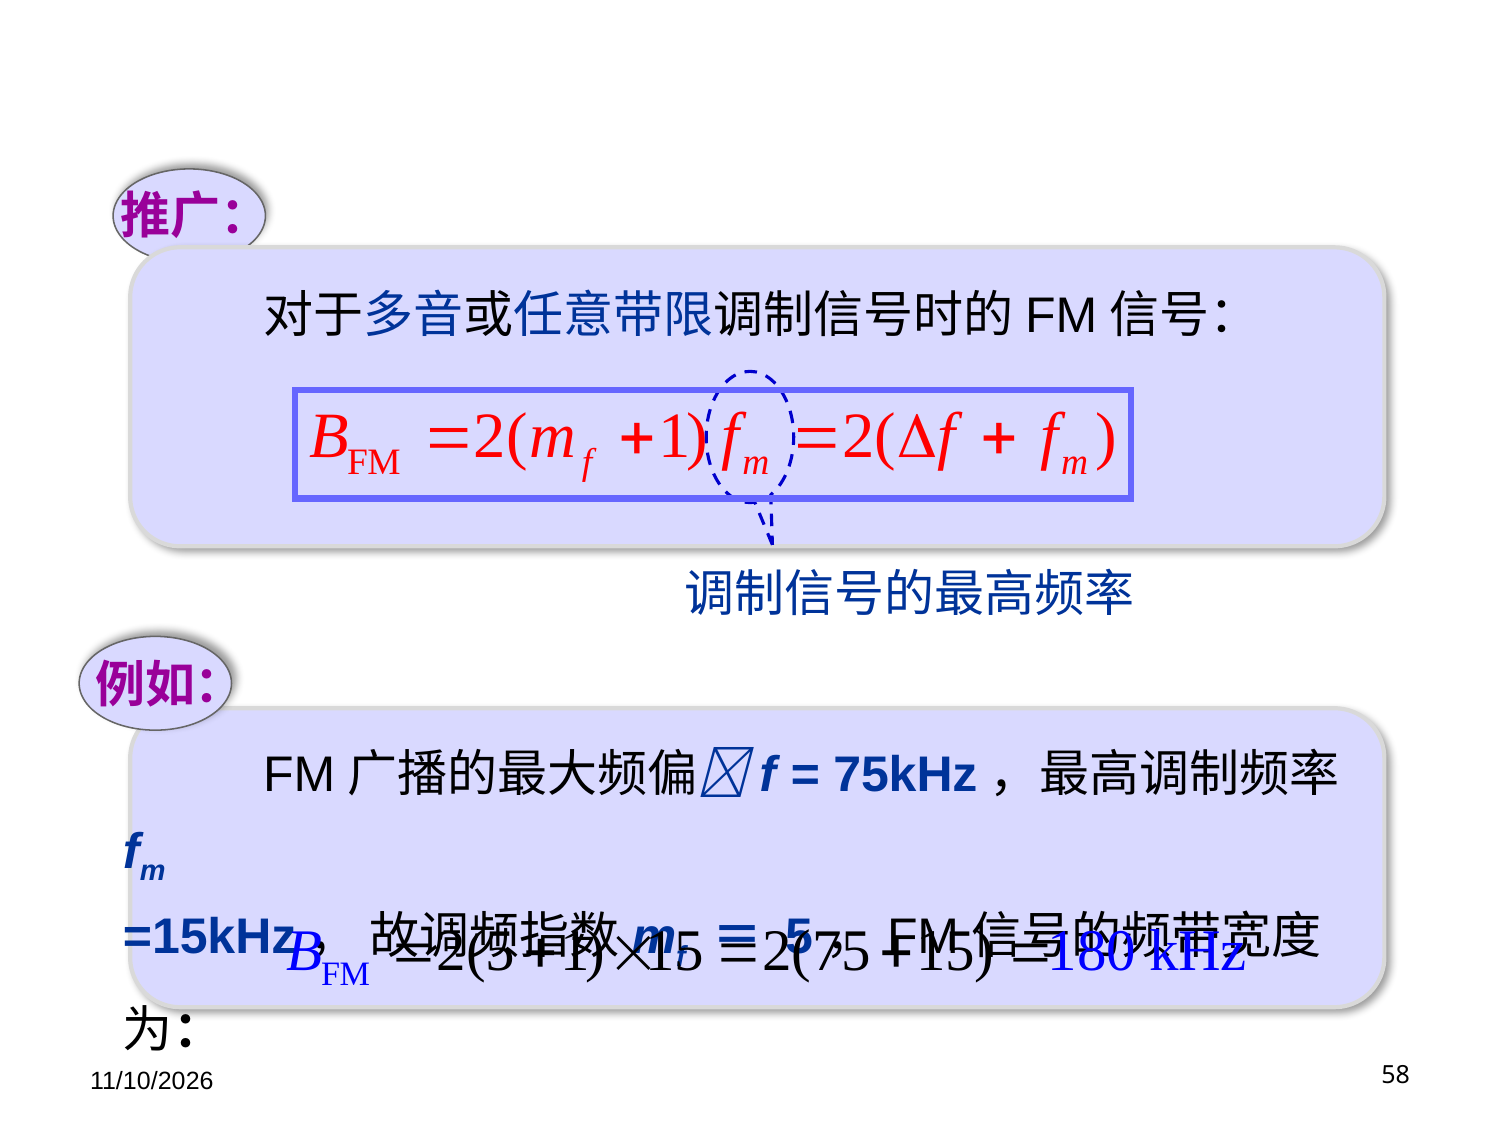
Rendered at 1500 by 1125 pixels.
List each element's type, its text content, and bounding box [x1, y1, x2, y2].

text_box 推广： [105, 175, 286, 251]
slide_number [74, 1024, 426, 1103]
text_box 例如： [80, 645, 260, 720]
slide_number 92 [1074, 1024, 1426, 1101]
text_box [111, 636, 200, 645]
text_box 调制信号的最高频率 [669, 524, 1151, 630]
text_box [753, 504, 774, 524]
text_box [138, 251, 154, 256]
text_box FM广播的最大频偏f = 75kHz，最高调制频率fm =15kHz， 故调频指数mf ＝ 5，FM信号的频带宽度为： [108, 708, 1385, 1065]
text_box [128, 245, 1387, 549]
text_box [297, 392, 1129, 496]
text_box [275, 911, 1261, 1001]
text_box [151, 168, 227, 175]
text_box 对于多音或任意带限调制信号时的FM信号： [248, 245, 1268, 350]
text_box [718, 369, 779, 387]
